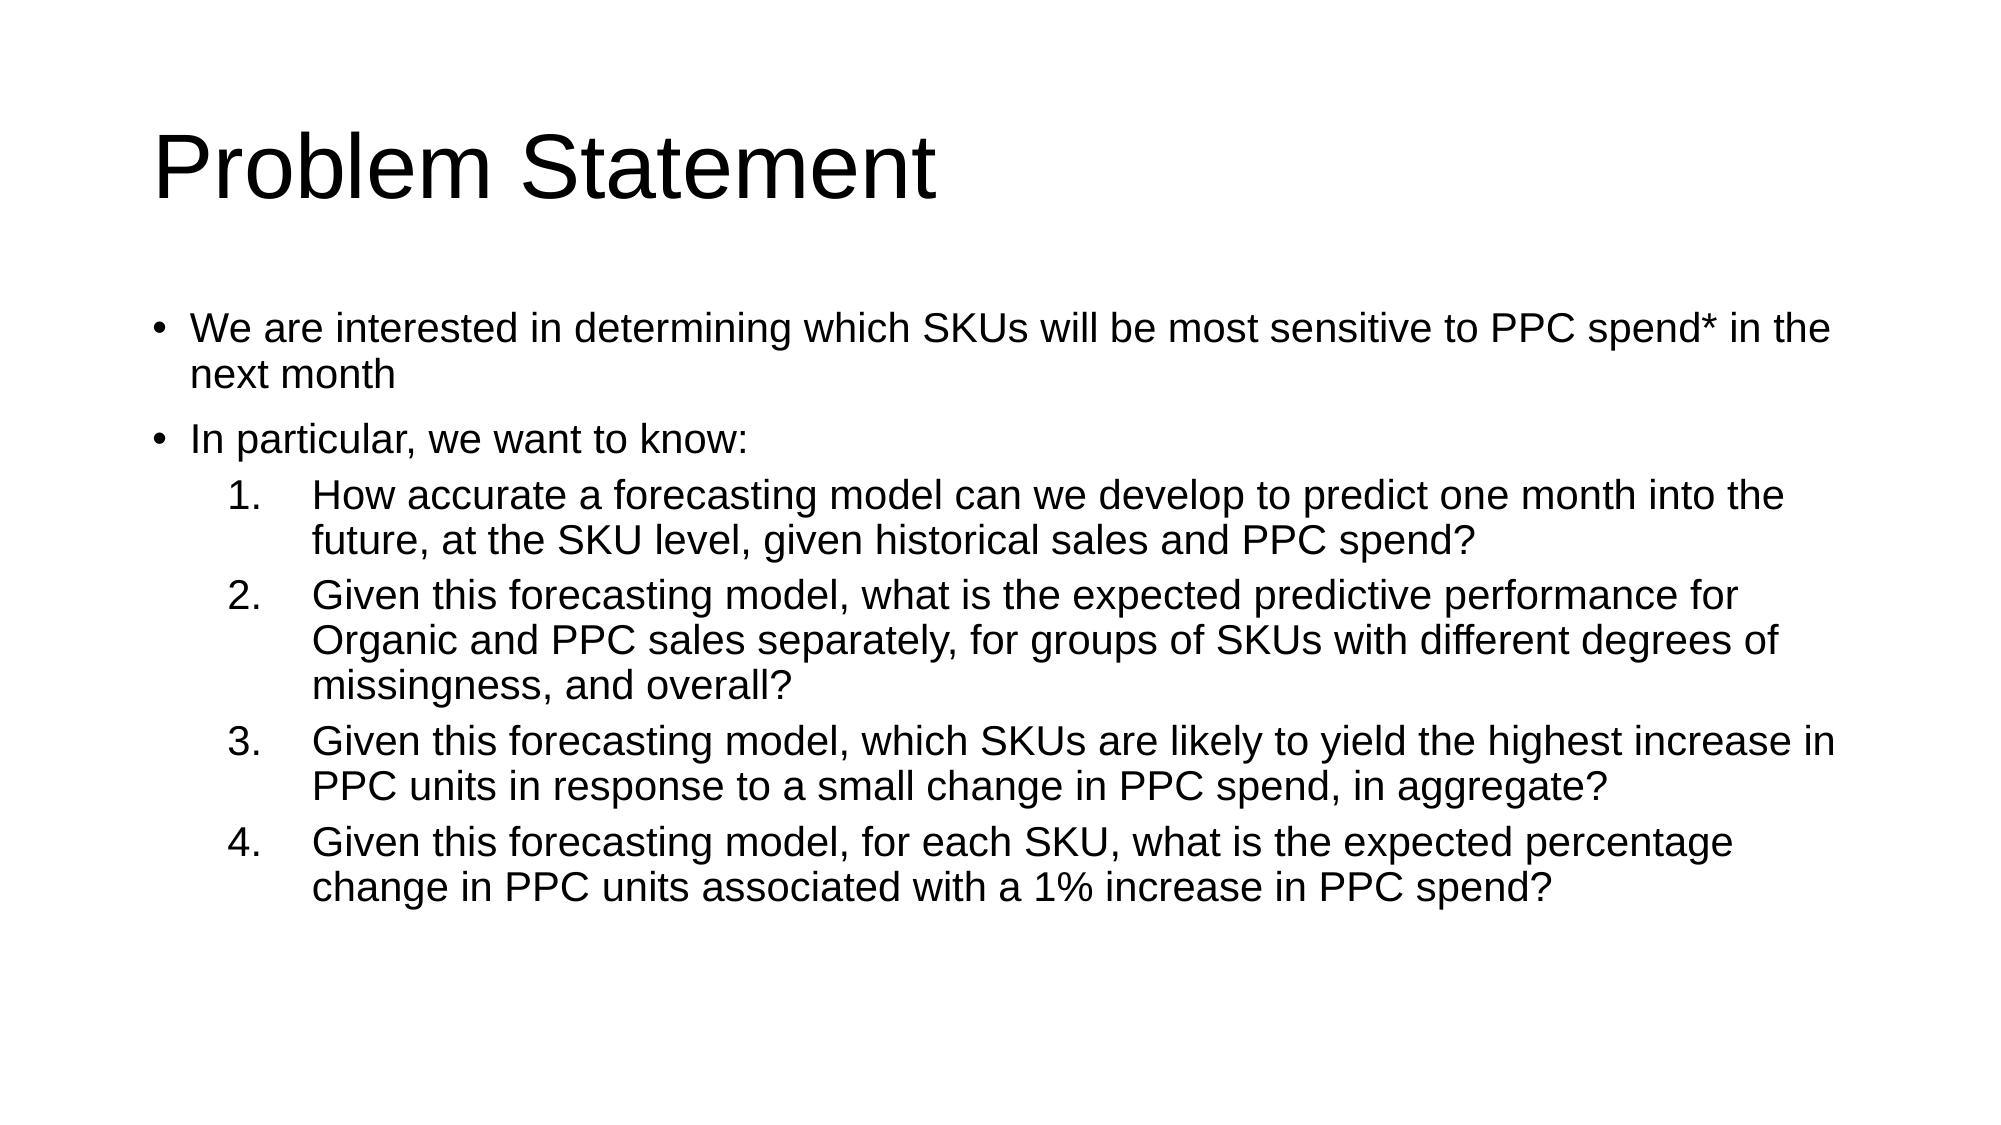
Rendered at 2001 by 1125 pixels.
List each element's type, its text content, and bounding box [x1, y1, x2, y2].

title Problem Statement [137, 59, 1863, 278]
list We are interested in determining which SKUs will be most sensitive to PPC spend* in the next month In particular, we want to know: How accurate a forecasting model can we develop to predict one month into the future, at the SKU level, given historical sales and PPC spend? Given this forecasting model, what is the expected predictive performance for Organic and PPC sales separately, for groups of SKUs with different degrees of missingness, and overall? Given this forecasting model, which SKUs are likely to yield the highest increase in PPC units in response to a small change in PPC spend, in aggregate? Given this forecasting model, for each SKU, what is the expected percentage change in PPC units associated with a 1% increase in PPC spend? [137, 299, 1863, 1014]
